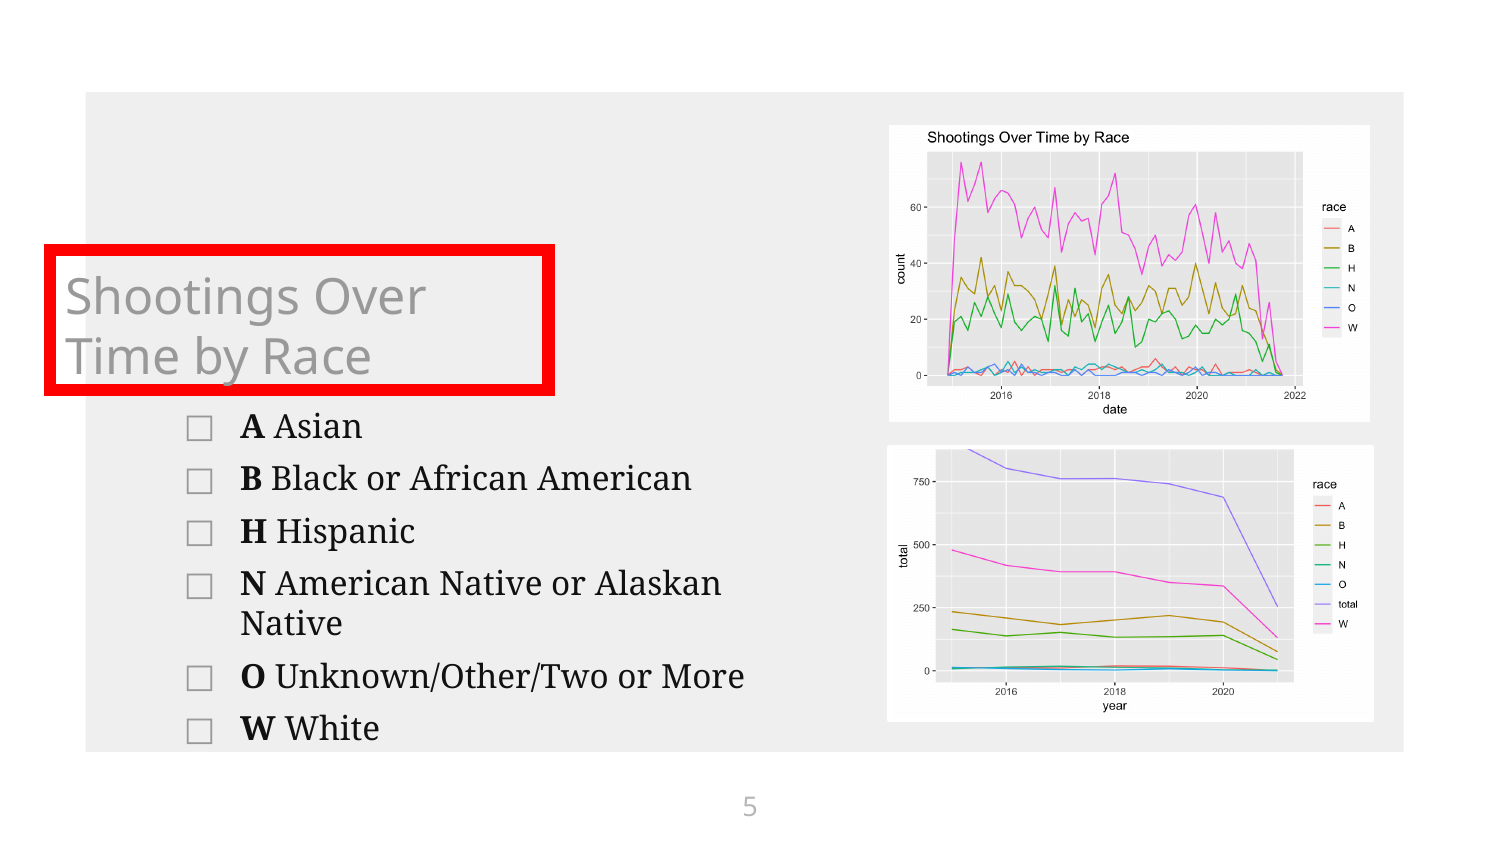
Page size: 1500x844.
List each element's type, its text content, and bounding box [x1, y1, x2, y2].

title Shootings Over Time by Race [44, 244, 555, 396]
slide_number 5 [705, 773, 795, 839]
list A Asian B Black or African American H Hispanic N American Native or Alaskan Native O Unknown/Other/Two or More W White [168, 390, 824, 609]
picture [891, 449, 1370, 718]
picture [888, 125, 1370, 422]
